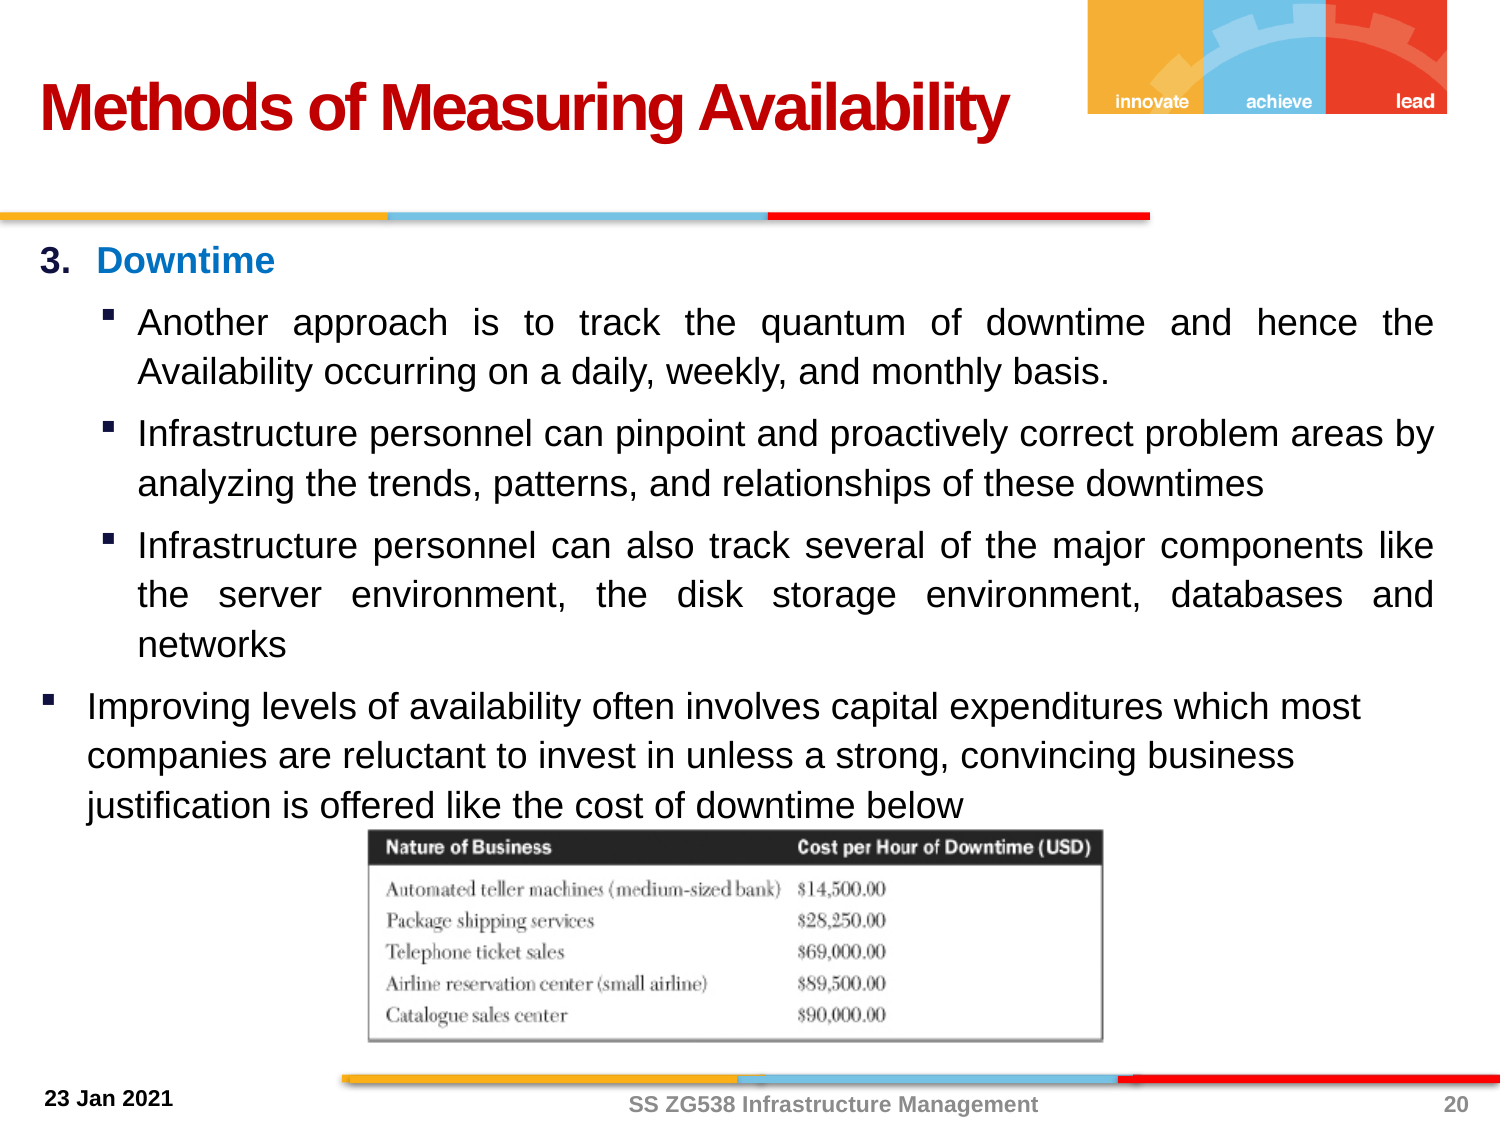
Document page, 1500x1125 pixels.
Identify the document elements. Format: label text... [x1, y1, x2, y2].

list Methods of Measuring Availability [24, 0, 1113, 213]
picture [365, 825, 1110, 1047]
slide_number 20 [1401, 1072, 1485, 1125]
list Downtime Another approach is to track the quantum of downtime and hence the Availability occurring on a daily, weekly, and monthly basis. Infrastructure personnel can pinpoint and proactively correct problem areas by analyzing the trends, patterns, and relationships of these downtimes Infrastructure personnel can also track several of the major components like the server environment, the disk storage environment, databases and networks Improving levels of availability often involves capital expenditures which most companies are reluctant to invest in unless a strong, convincing business justification is offered like the cost of downtime below [24, 223, 1450, 1022]
footer SS ZG538 Infrastructure Management [591, 1072, 1077, 1125]
picture [1113, 0, 1448, 114]
